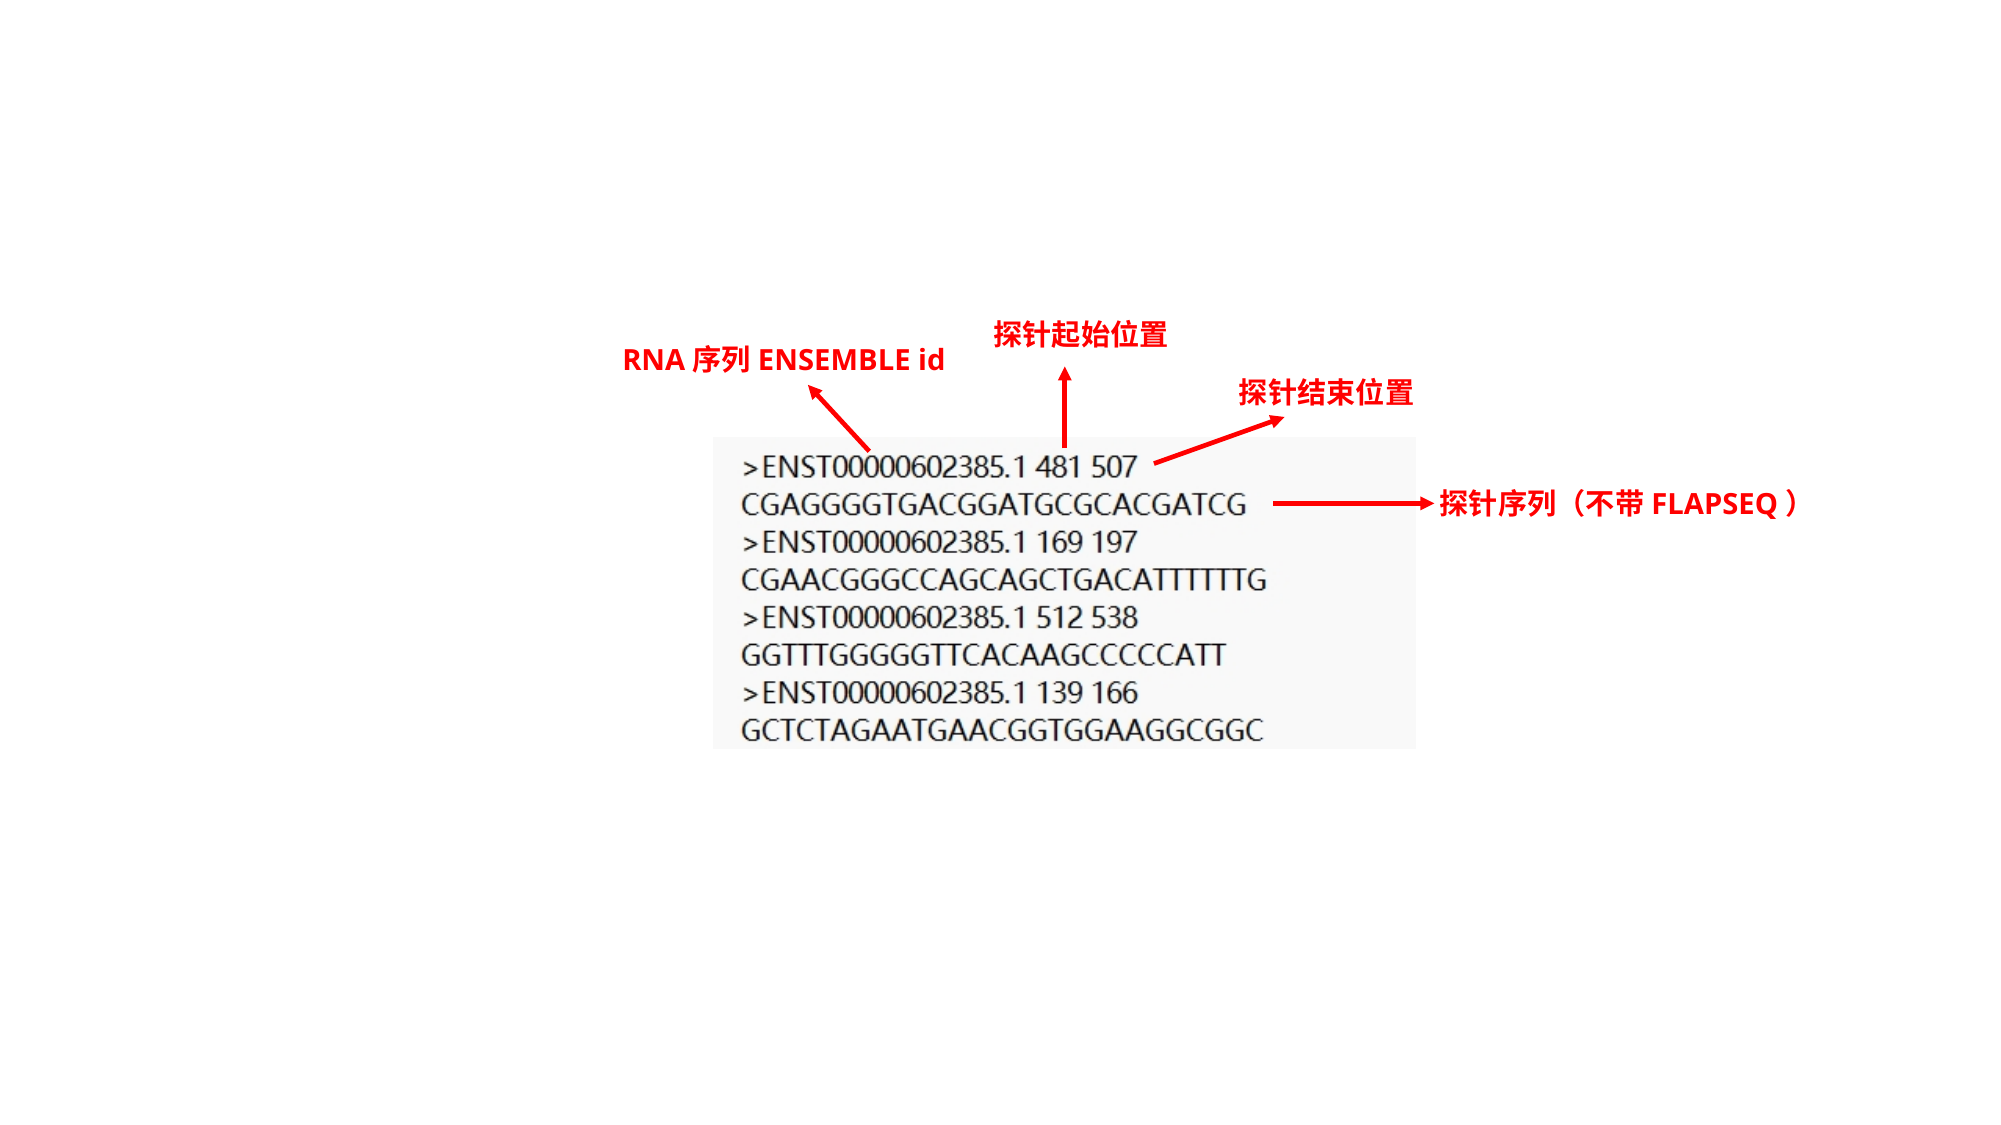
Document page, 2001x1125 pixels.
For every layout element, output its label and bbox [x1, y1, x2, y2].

text_box [619, 308, 1821, 750]
